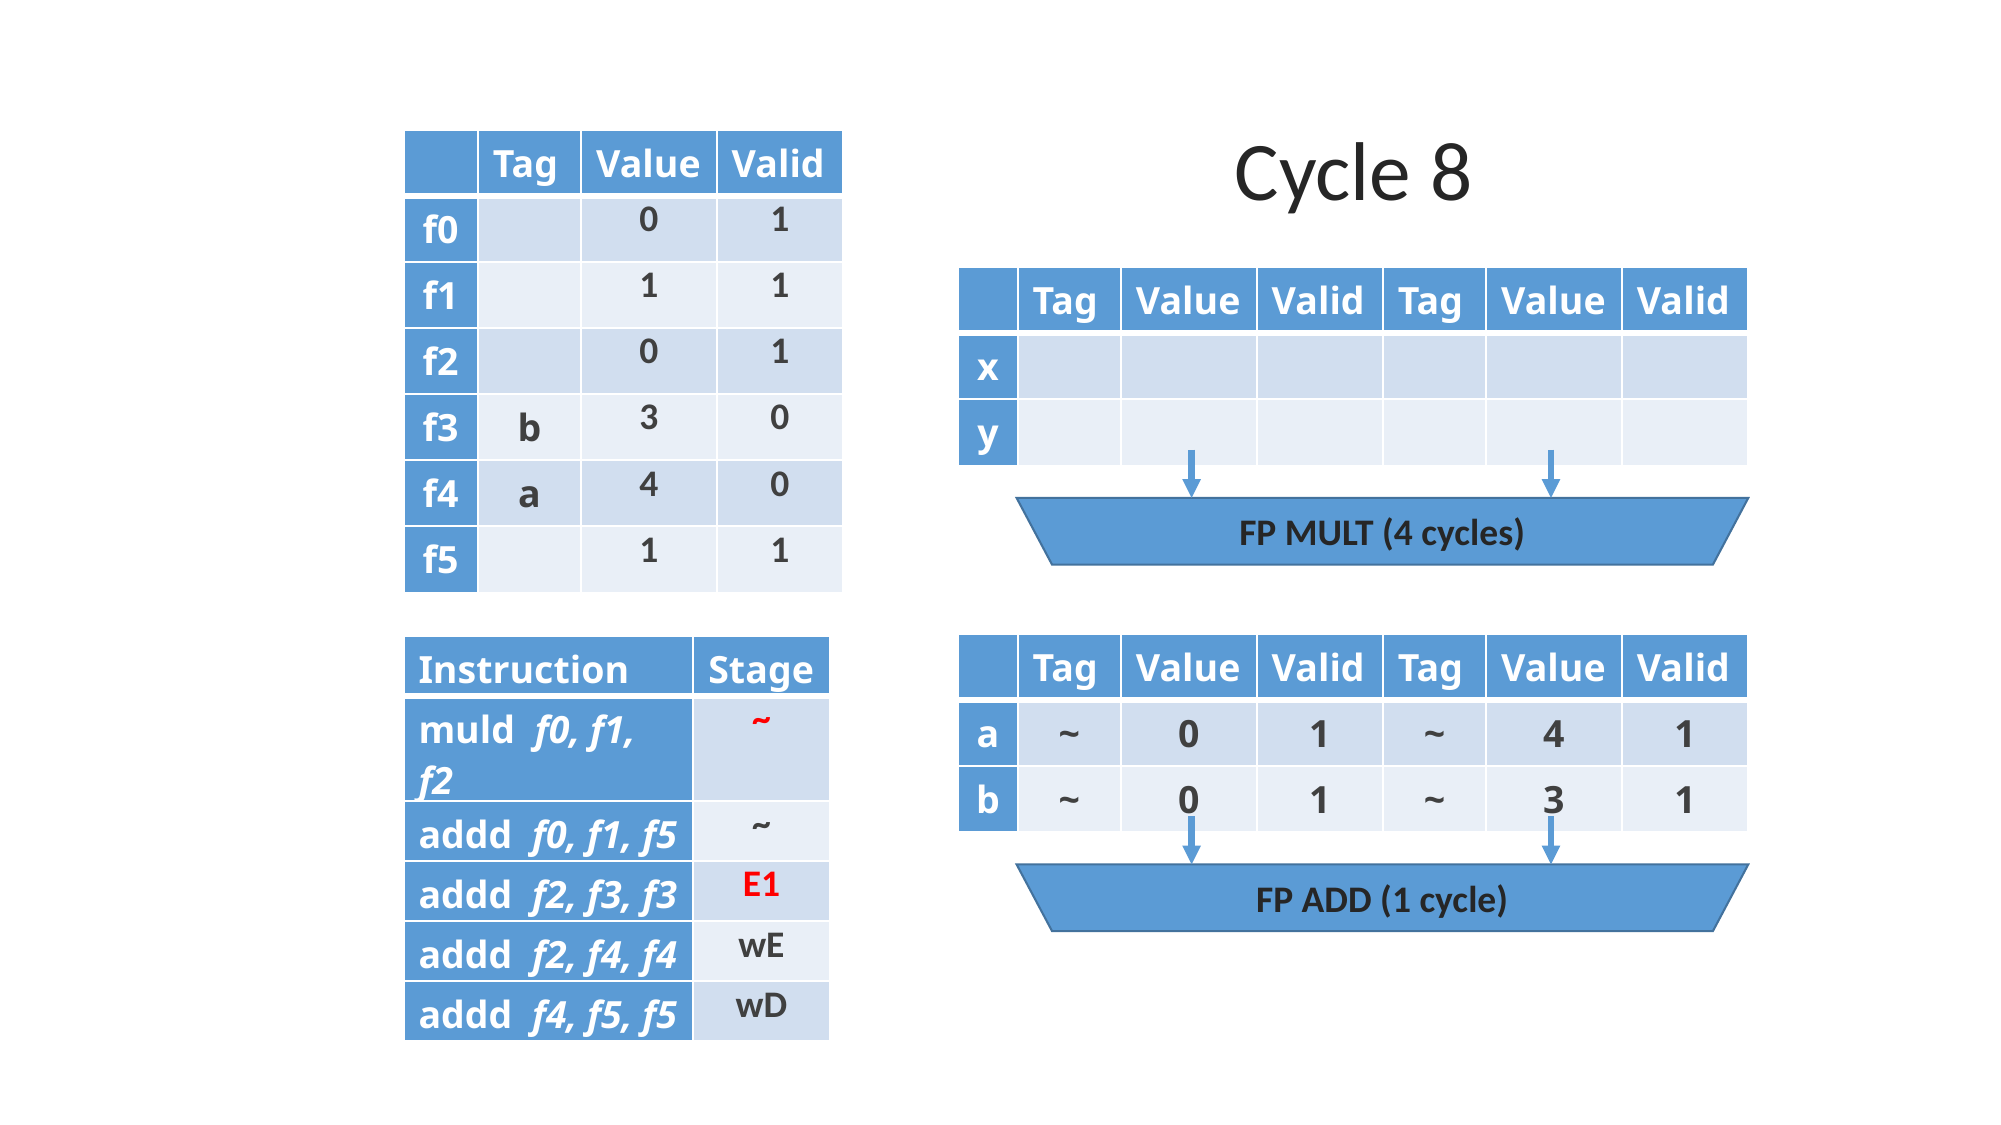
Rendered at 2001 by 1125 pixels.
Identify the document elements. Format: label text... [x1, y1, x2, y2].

table_header Value [1487, 635, 1621, 697]
table_header Value [1122, 635, 1256, 697]
table_cell E1 [694, 862, 829, 920]
table_cell 1 [1623, 703, 1747, 765]
table_cell f2 [405, 329, 477, 393]
table_cell y [959, 400, 1017, 465]
table_cell [1258, 400, 1382, 465]
table_cell [479, 329, 580, 393]
table_header [959, 635, 1017, 697]
table_cell 0 [718, 395, 842, 459]
table_cell addd f2, f3, f3 [405, 862, 692, 920]
table_cell ~ [1019, 767, 1120, 831]
table_header Tag [1019, 268, 1120, 330]
table_cell 1 [582, 527, 716, 592]
text_box Cycle 8 [1123, 109, 1584, 224]
table_cell addd f2, f4, f4 [405, 922, 692, 980]
table_header Stage [694, 637, 829, 693]
table_cell 1 [1623, 767, 1747, 831]
table_cell ~ [1019, 703, 1120, 765]
table_cell ~ [1384, 767, 1485, 831]
text_box FP ADD (1 cycle) [1241, 867, 1524, 928]
table_cell [1623, 400, 1747, 465]
table_cell a [479, 461, 580, 525]
table_header Tag [1019, 635, 1120, 697]
table_cell f5 [405, 527, 477, 592]
table_cell [1487, 400, 1621, 465]
table_cell 1 [718, 199, 842, 261]
table_cell [1487, 336, 1621, 398]
table_cell [479, 263, 580, 327]
table_cell 0 [1122, 703, 1256, 765]
table_header Instruction [405, 637, 692, 693]
table_cell 0 [718, 461, 842, 525]
table_cell [1019, 400, 1120, 465]
table_cell 3 [582, 395, 716, 459]
table_cell 1 [718, 527, 842, 592]
table_cell ~ [694, 699, 829, 800]
table_cell 0 [582, 199, 716, 261]
table_header Tag [479, 131, 580, 193]
table_cell [479, 199, 580, 261]
table_cell a [959, 703, 1017, 765]
table_cell b [479, 395, 580, 459]
table_cell [1384, 400, 1485, 465]
table_cell muld f0, f1, f2 [405, 699, 692, 800]
table_cell [1623, 336, 1747, 398]
table_header Valid [1623, 635, 1747, 697]
table_cell 1 [1258, 703, 1382, 765]
table_header [959, 268, 1017, 330]
table_cell [1258, 336, 1382, 398]
table_header Value [582, 131, 716, 193]
table_cell f3 [405, 395, 477, 459]
table_cell 4 [1487, 703, 1621, 765]
table_cell 0 [582, 329, 716, 393]
table_header Valid [718, 131, 842, 193]
table_cell 1 [718, 263, 842, 327]
table_header Valid [1258, 268, 1382, 330]
table_header Value [1487, 268, 1621, 330]
table_cell 1 [1258, 767, 1382, 831]
table_cell [479, 527, 580, 592]
table_cell f0 [405, 199, 477, 261]
table_header Value [1122, 268, 1256, 330]
text_box [1014, 496, 1750, 566]
table_cell ~ [1384, 703, 1485, 765]
table_cell 0 [1122, 767, 1256, 831]
table_cell [1384, 336, 1485, 398]
table_header [405, 131, 477, 193]
table_cell [1122, 336, 1256, 398]
table_cell b [959, 767, 1017, 831]
table_cell 1 [718, 329, 842, 393]
table_cell 3 [1487, 767, 1621, 831]
table_cell 1 [582, 263, 716, 327]
text_box [1014, 863, 1750, 933]
table_header Tag [1384, 268, 1485, 330]
table_cell addd f4, f5, f5 [405, 982, 692, 1040]
table_cell [1019, 336, 1120, 398]
text_box FP MULT (4 cycles) [1224, 500, 1541, 561]
table_cell f1 [405, 263, 477, 327]
table_header Valid [1623, 268, 1747, 330]
table_cell 4 [582, 461, 716, 525]
table_cell [1122, 400, 1256, 465]
table_header Valid [1258, 635, 1382, 697]
table_cell ~ [694, 802, 829, 860]
table_cell x [959, 336, 1017, 398]
table_header Tag [1384, 635, 1485, 697]
table_cell addd f0, f1, f5 [405, 802, 692, 860]
table_cell f4 [405, 461, 477, 525]
table_cell wE [694, 922, 829, 980]
table_cell wD [694, 982, 829, 1040]
